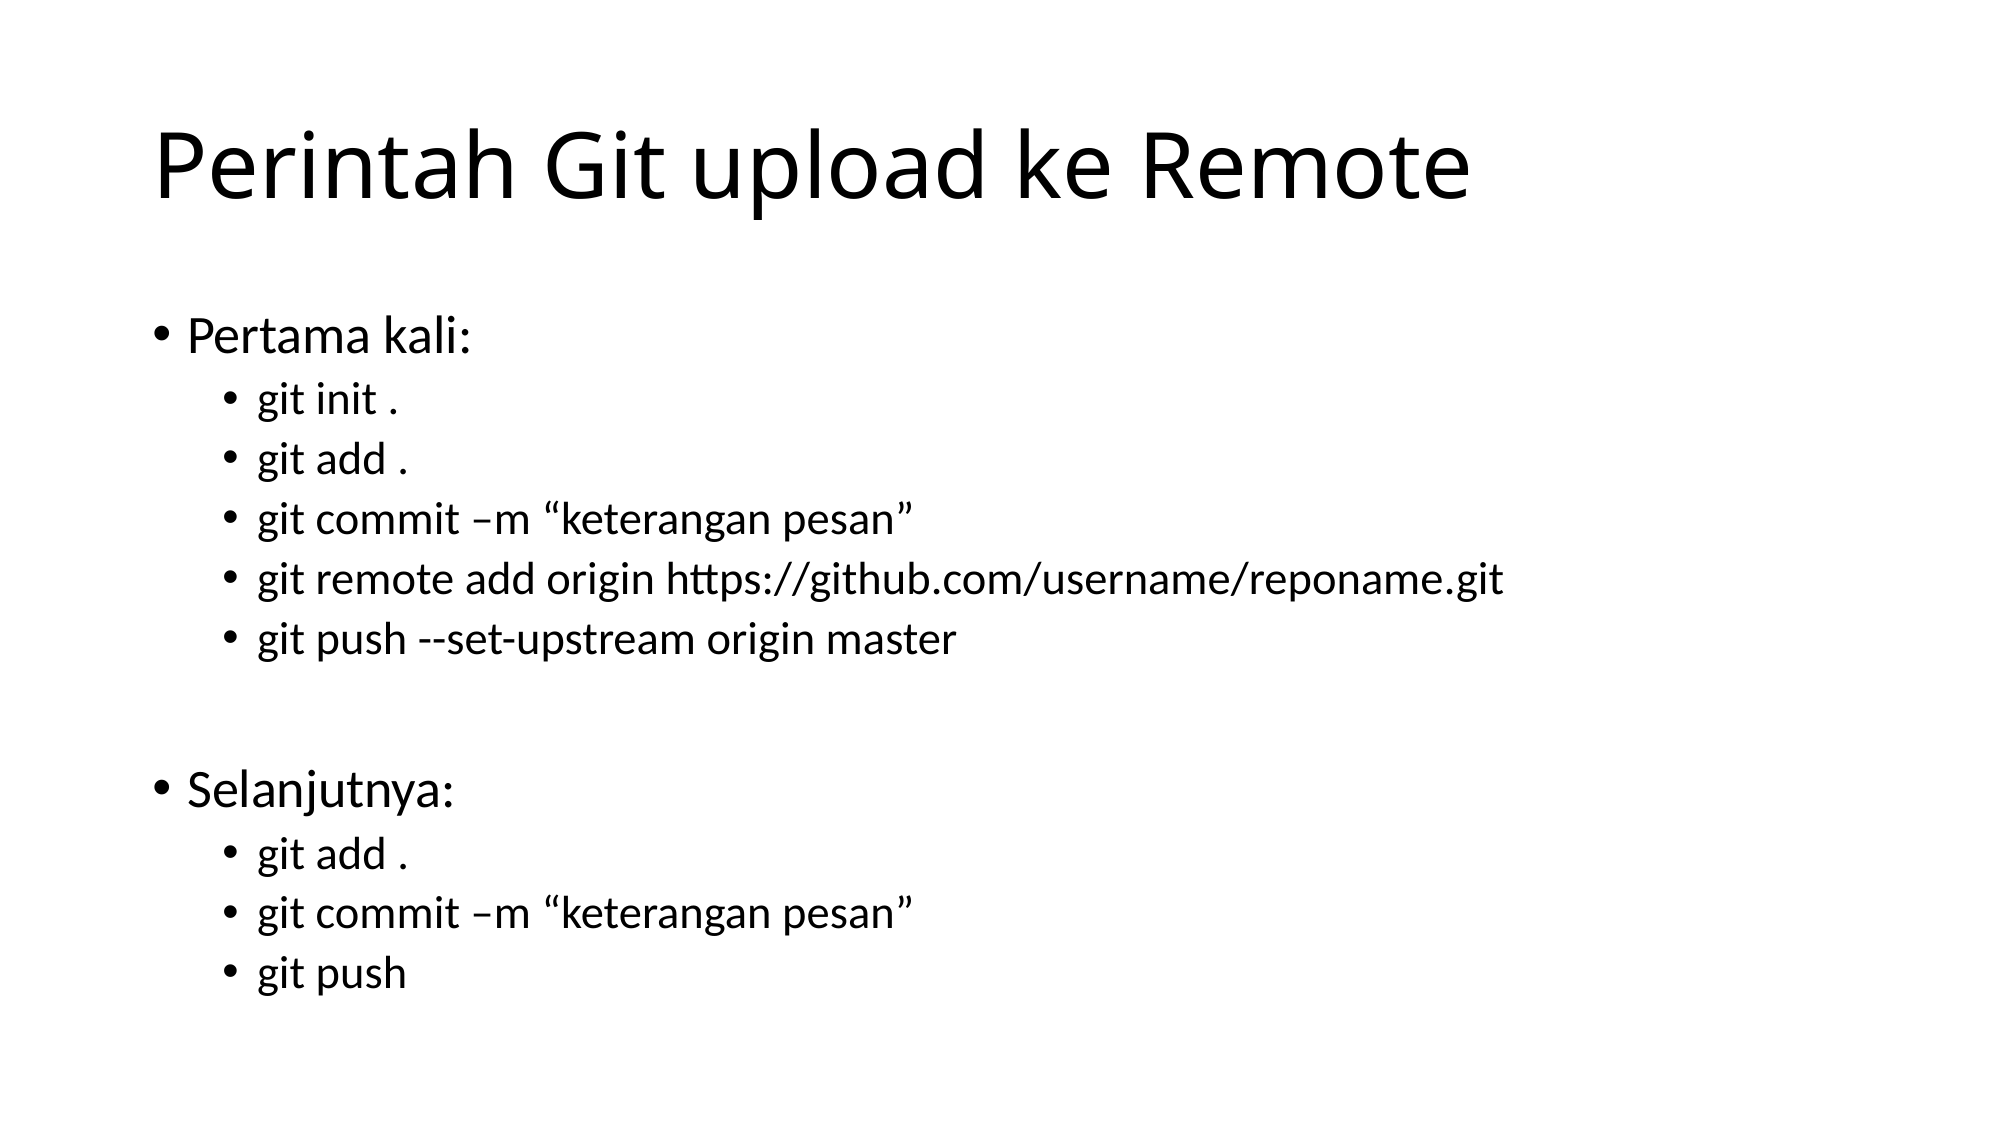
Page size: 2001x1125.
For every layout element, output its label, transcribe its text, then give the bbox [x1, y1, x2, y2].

title Perintah Git upload ke Remote [137, 59, 1863, 278]
list Pertama kali: git init . git add . git commit –m “keterangan pesan” git remote add origin https://github.com/username/reponame.git git push --set-upstream origin master Selanjutnya: git add . git commit –m “keterangan pesan” git push [137, 299, 1863, 1014]
